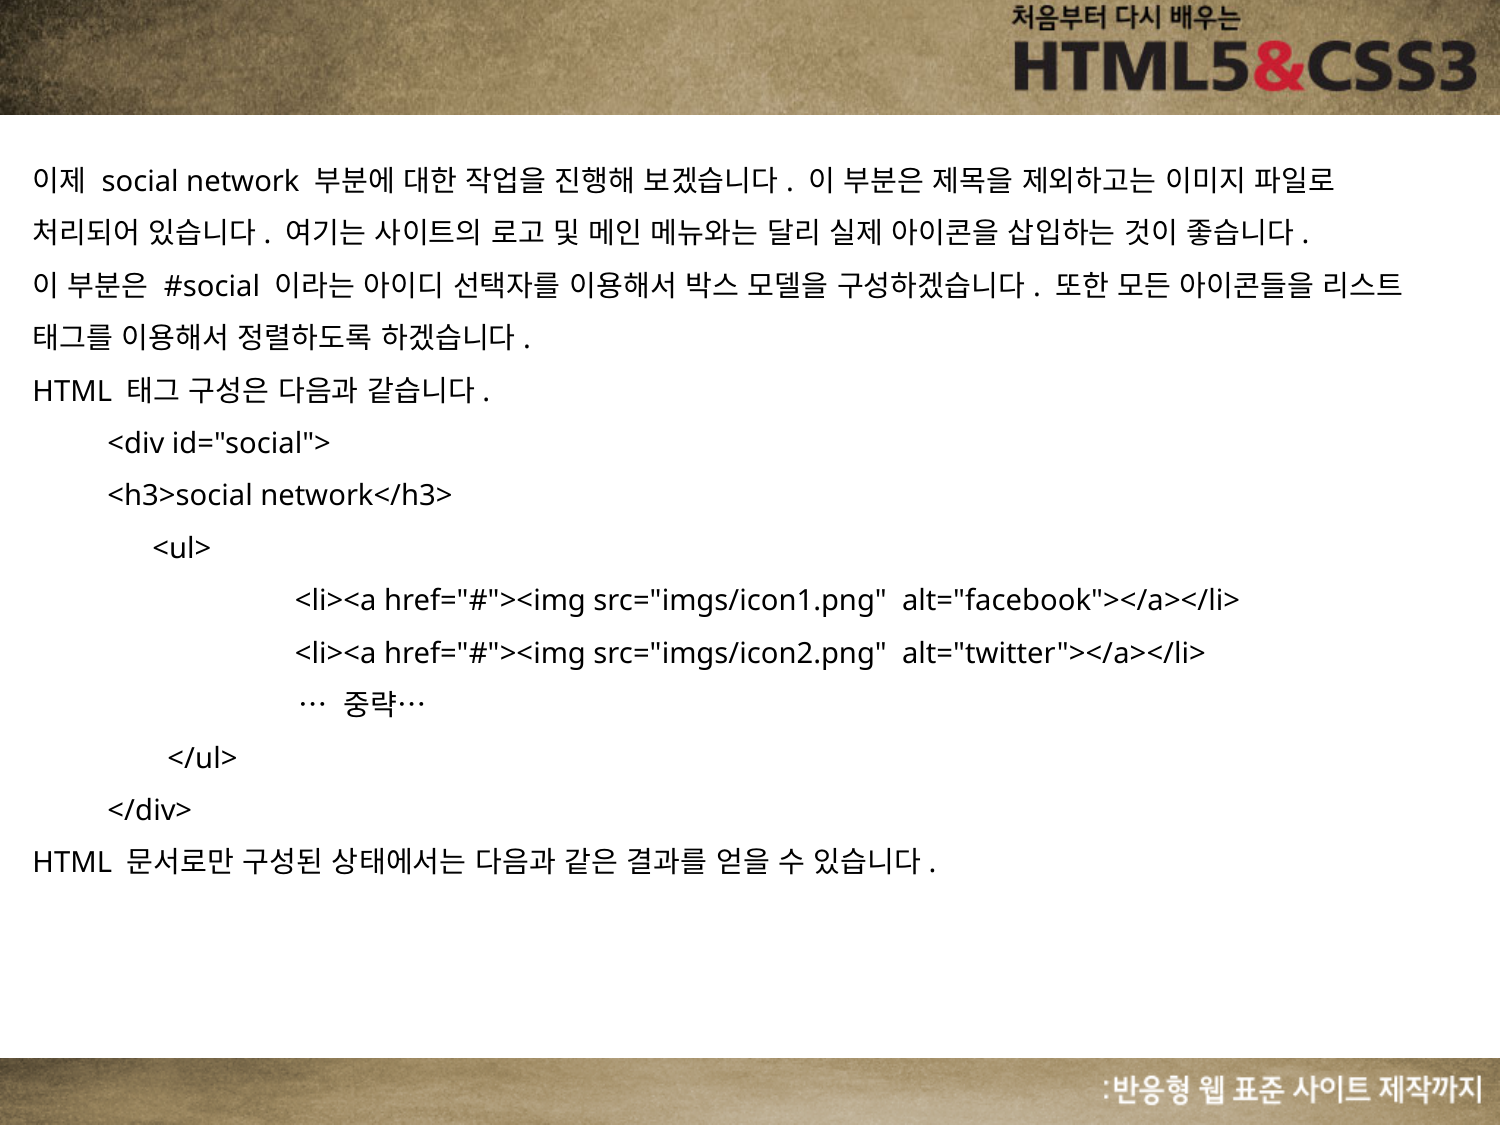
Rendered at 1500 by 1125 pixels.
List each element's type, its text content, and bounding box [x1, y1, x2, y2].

text_box 이제 social network 부분에 대한 작업을 진행해 보겠습니다. 이 부분은 제목을 제외하고는 이미지 파일로 처리되어 있습니다. 여기는 사이트의 로고 및 메인 메뉴와는 달리 실제 아이콘을 삽입하는 것이 좋습니다. 이 부분은 #social 이라는 아이디 선택자를 이용해서 박스 모델을 구성하겠습니다. 또한 모든 아이콘들을 리스트 태그를 이용해서 정렬하도록 하겠습니다. HTML 태그 구성은 다음과 같습니다. <div id="social"> <h3>social network</h3> <ul> <li><a href="#"><img src="imgs/icon1.png" alt="facebook"></a></li> <li><a href="#"><img src="imgs/icon2.png" alt="twitter"></a></li> … 중략… </ul> </div> HTML 문서로만 구성된 상태에서는 다음과 같은 결과를 얻을 수 있습니다. [17, 137, 1447, 939]
picture [0, 1058, 1500, 1125]
picture [0, 0, 1500, 115]
